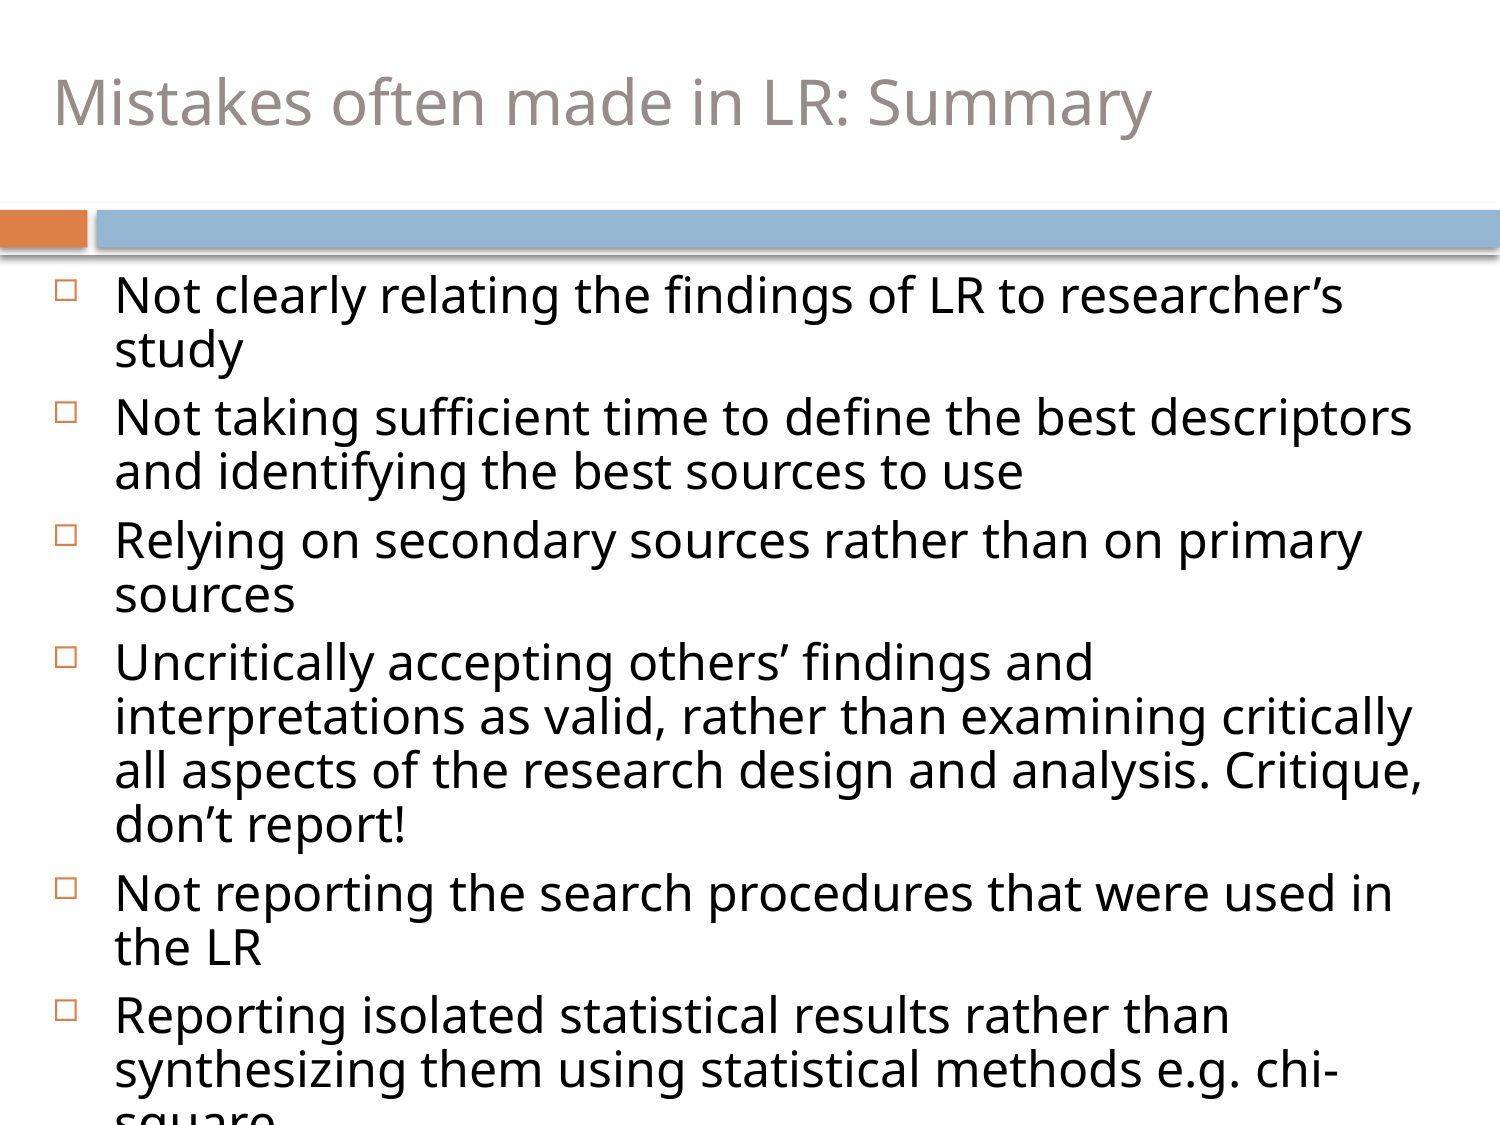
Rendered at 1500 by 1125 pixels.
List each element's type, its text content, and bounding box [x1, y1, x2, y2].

title Mistakes often made in LR: Summary [37, 50, 1175, 150]
list Not clearly relating the findings of LR to researcher’s study Not taking sufficient time to define the best descriptors and identifying the best sources to use Relying on secondary sources rather than on primary sources Uncritically accepting others’ findings and interpretations as valid, rather than examining critically all aspects of the research design and analysis. Critique, don’t report! Not reporting the search procedures that were used in the LR Reporting isolated statistical results rather than synthesizing them using statistical methods e.g. chi-square Not considering contrary findings and alternative interpretations in synthesizing qualitative research [37, 262, 1463, 1100]
